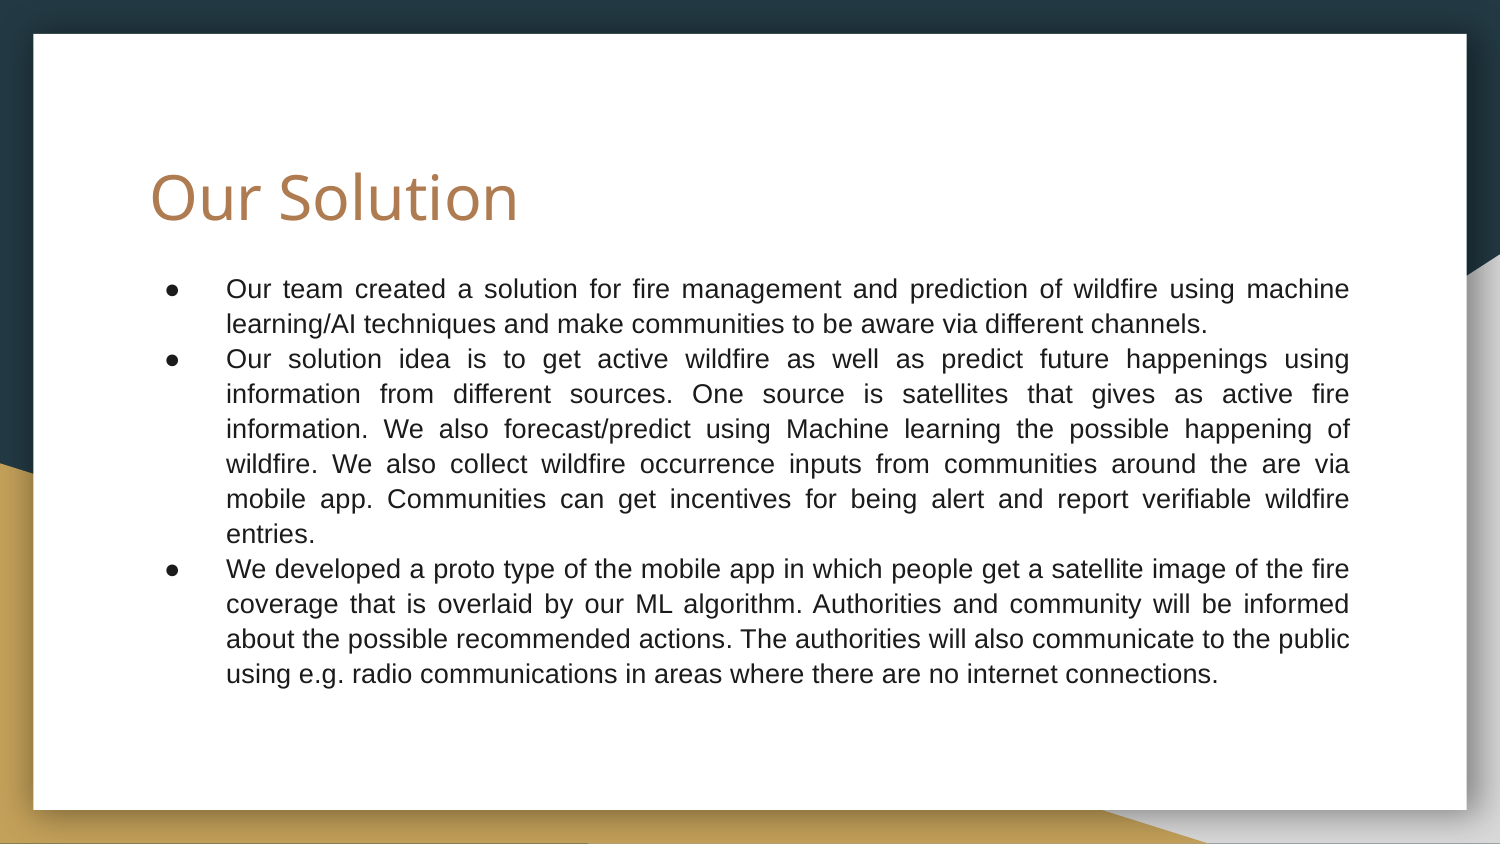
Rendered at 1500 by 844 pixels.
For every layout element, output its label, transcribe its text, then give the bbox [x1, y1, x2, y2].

list Our team created a solution for fire management and prediction of wildfire using machine learning/AI techniques and make communities to be aware via different channels. Our solution idea is to get active wildfire as well as predict future happenings using information from different sources. One source is satellites that gives as active fire information. We also forecast/predict using Machine learning the possible happening of wildfire. We also collect wildfire occurrence inputs from communities around the are via mobile app. Communities can get incentives for being alert and report verifiable wildfire entries. We developed a proto type of the mobile app in which people get a satellite image of the fire coverage that is overlaid by our ML algorithm. Authorities and community will be informed about the possible recommended actions. The authorities will also communicate to the public using e.g. radio communications in areas where there are no internet connections. [134, 253, 1366, 729]
title Our Solution [134, 138, 1366, 253]
